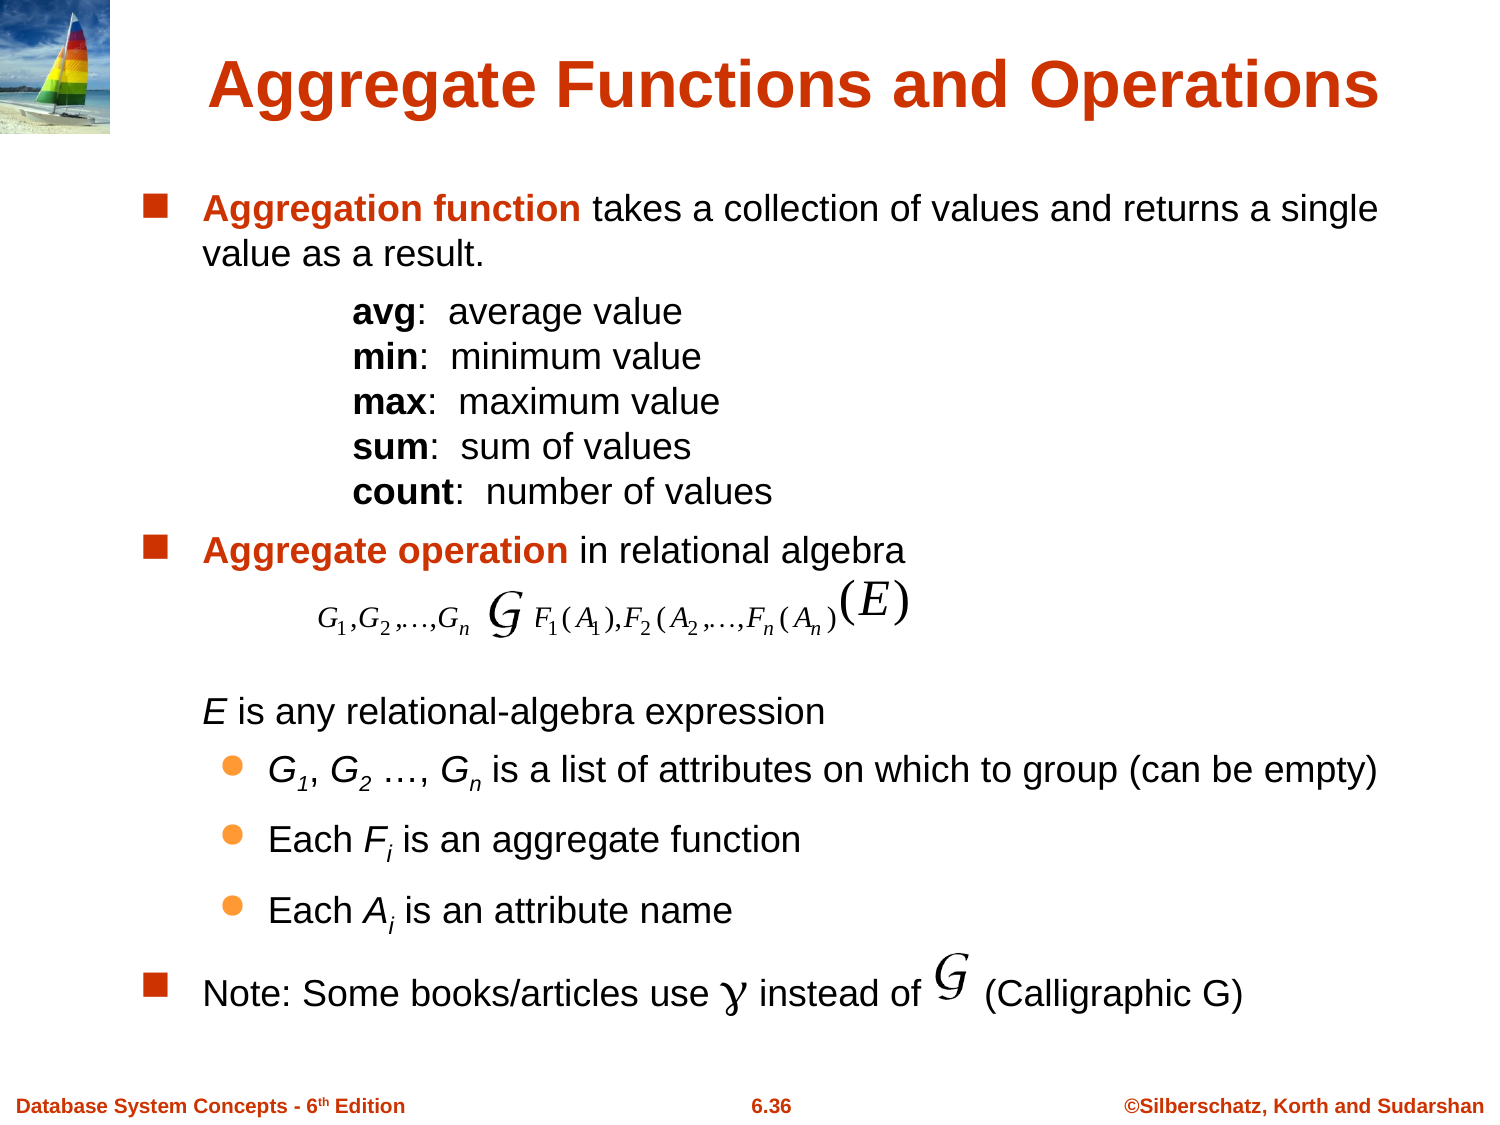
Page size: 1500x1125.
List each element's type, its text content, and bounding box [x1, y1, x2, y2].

list Aggregation function takes a collection of values and returns a single value as a result. avg: average value min: minimum value max: maximum value sum: sum of values count: number of values Aggregate operation in relational algebra E is any relational-algebra expression G1, G2 …, Gn is a list of attributes on which to group (can be empty) Each Fi is an aggregate function Each Ai is an attribute name Note: Some books/articles use  instead of (Calligraphic G) [130, 176, 1419, 1035]
picture [0, 0, 110, 134]
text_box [309, 563, 918, 646]
picture [480, 576, 537, 647]
title Aggregate Functions and Operations [132, 28, 1458, 129]
picture [926, 938, 983, 1009]
